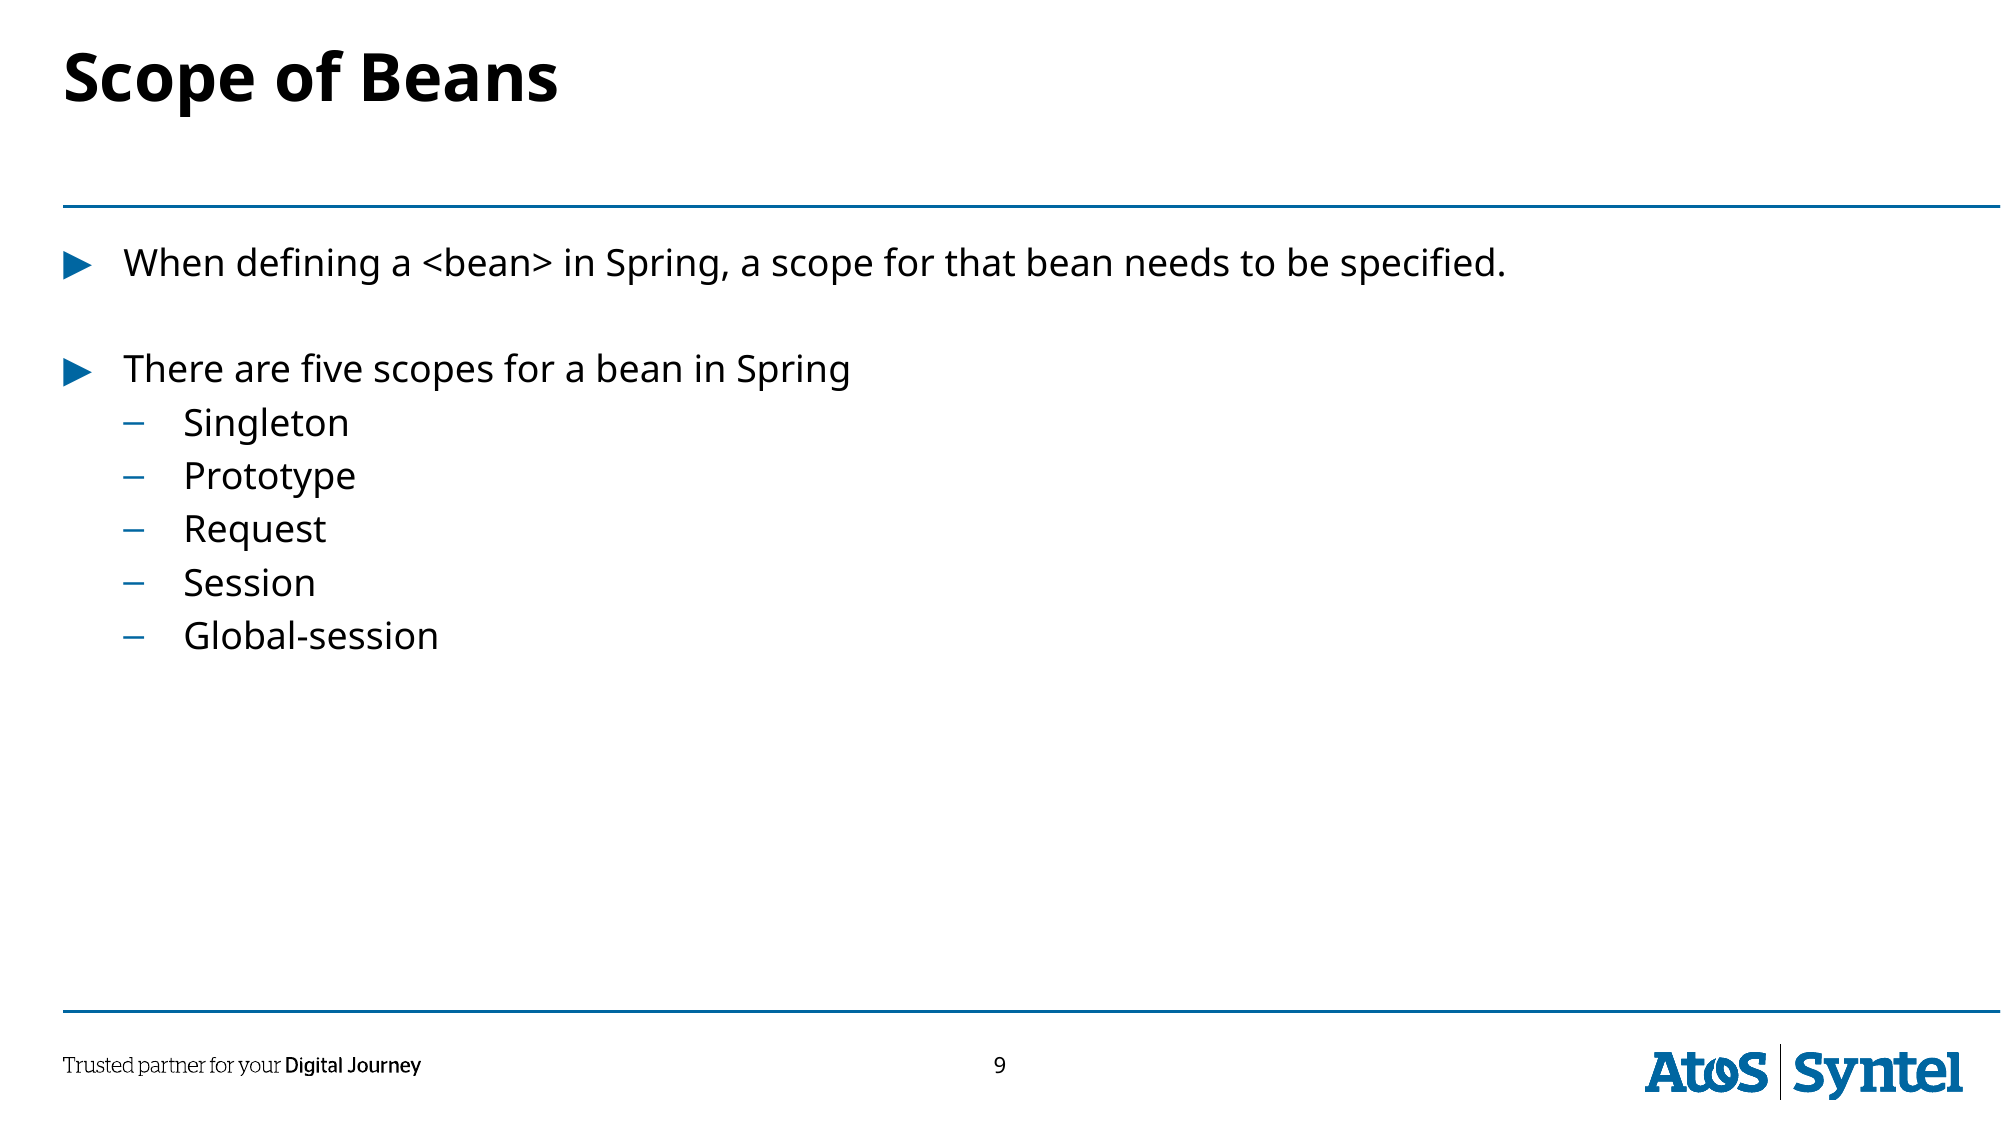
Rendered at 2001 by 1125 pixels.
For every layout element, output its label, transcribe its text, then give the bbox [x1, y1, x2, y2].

list When defining a <bean> in Spring, a scope for that bean needs to be specified. There are five scopes for a bean in Spring Singleton Prototype Request Session Global-session [63, 238, 1962, 983]
title Scope of Beans [63, 26, 1961, 185]
